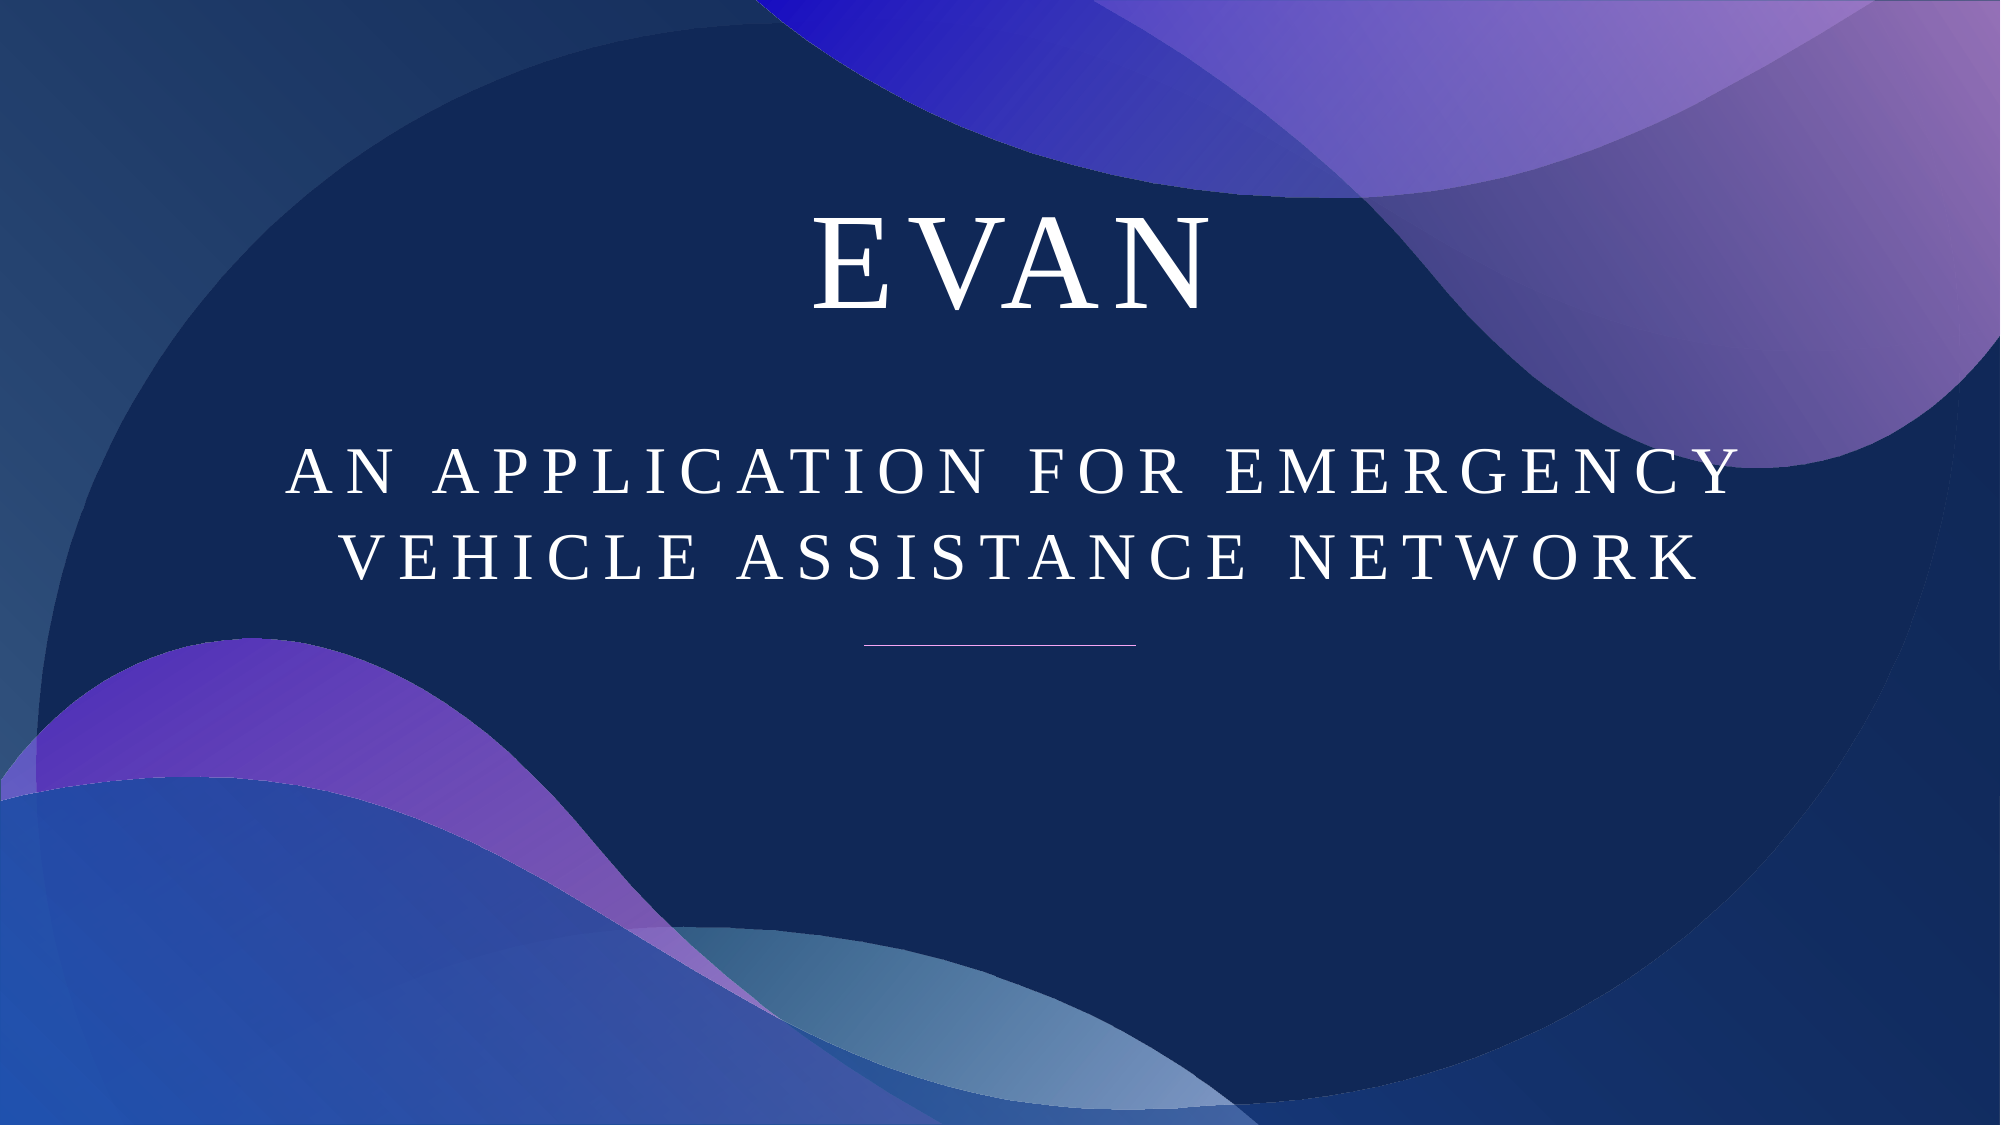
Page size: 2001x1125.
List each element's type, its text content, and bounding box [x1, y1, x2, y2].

title EVAN An application for Emergency Vehicle Assistance Network [203, 356, 1832, 600]
